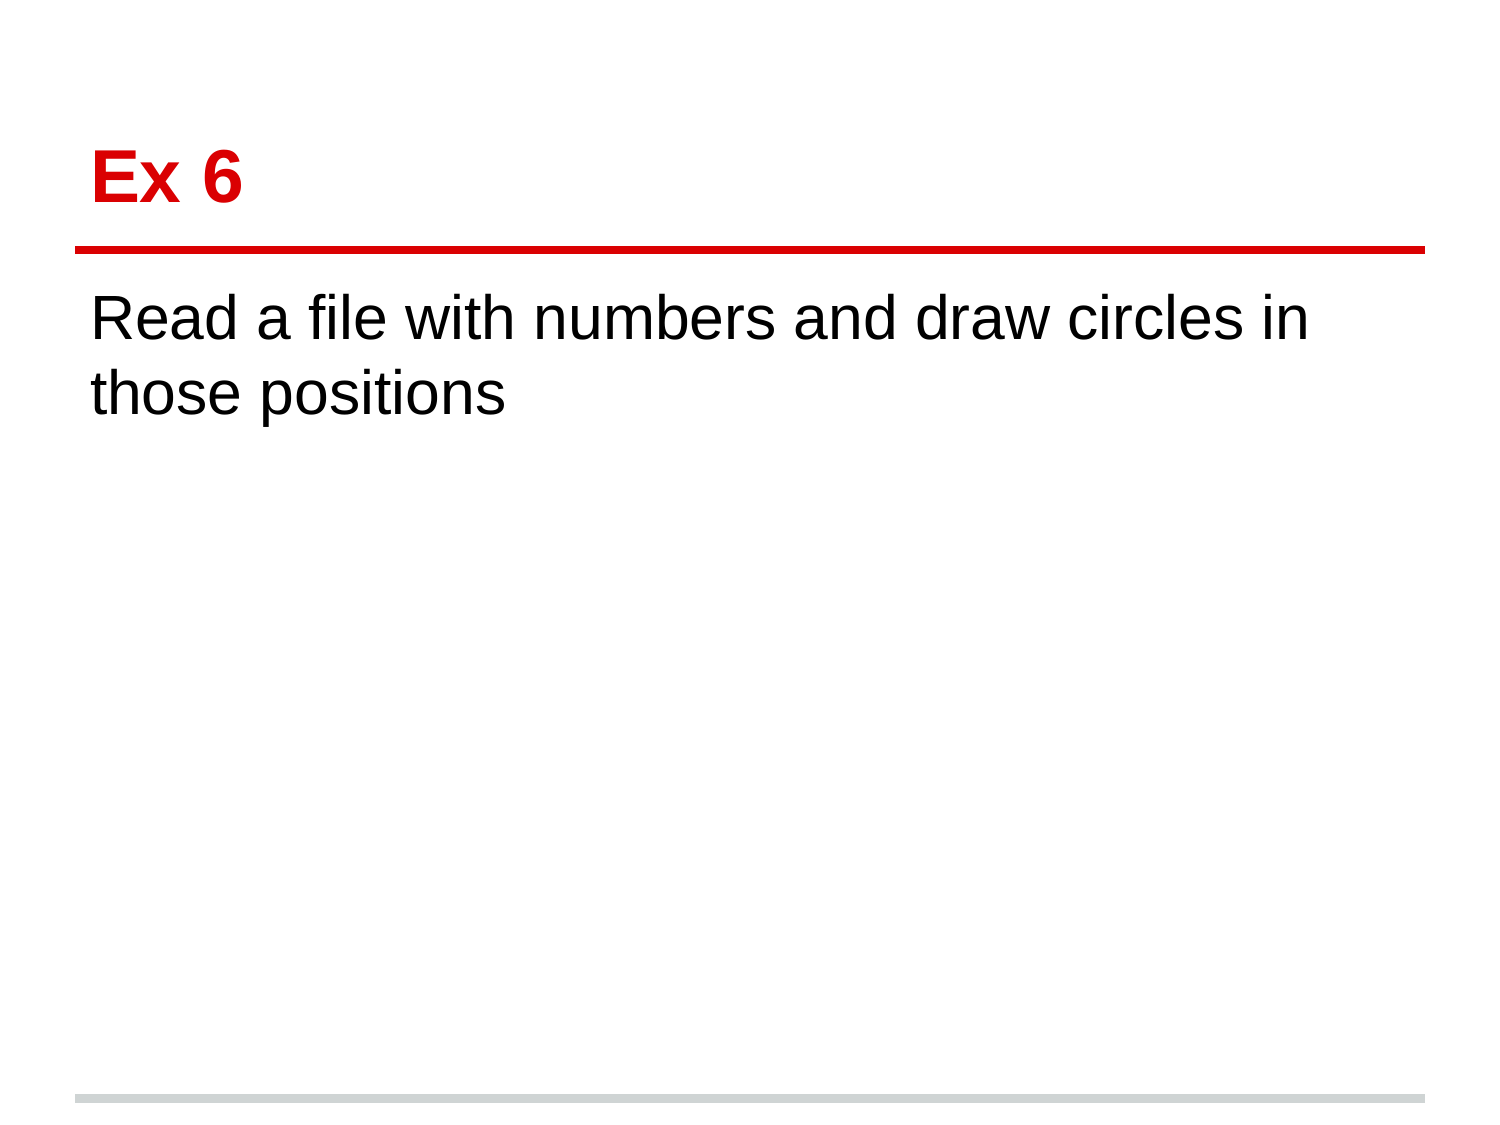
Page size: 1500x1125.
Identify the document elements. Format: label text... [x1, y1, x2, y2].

title Ex 6 [75, 45, 1425, 233]
list Read a file with numbers and draw circles in those positions [75, 262, 1425, 1078]
